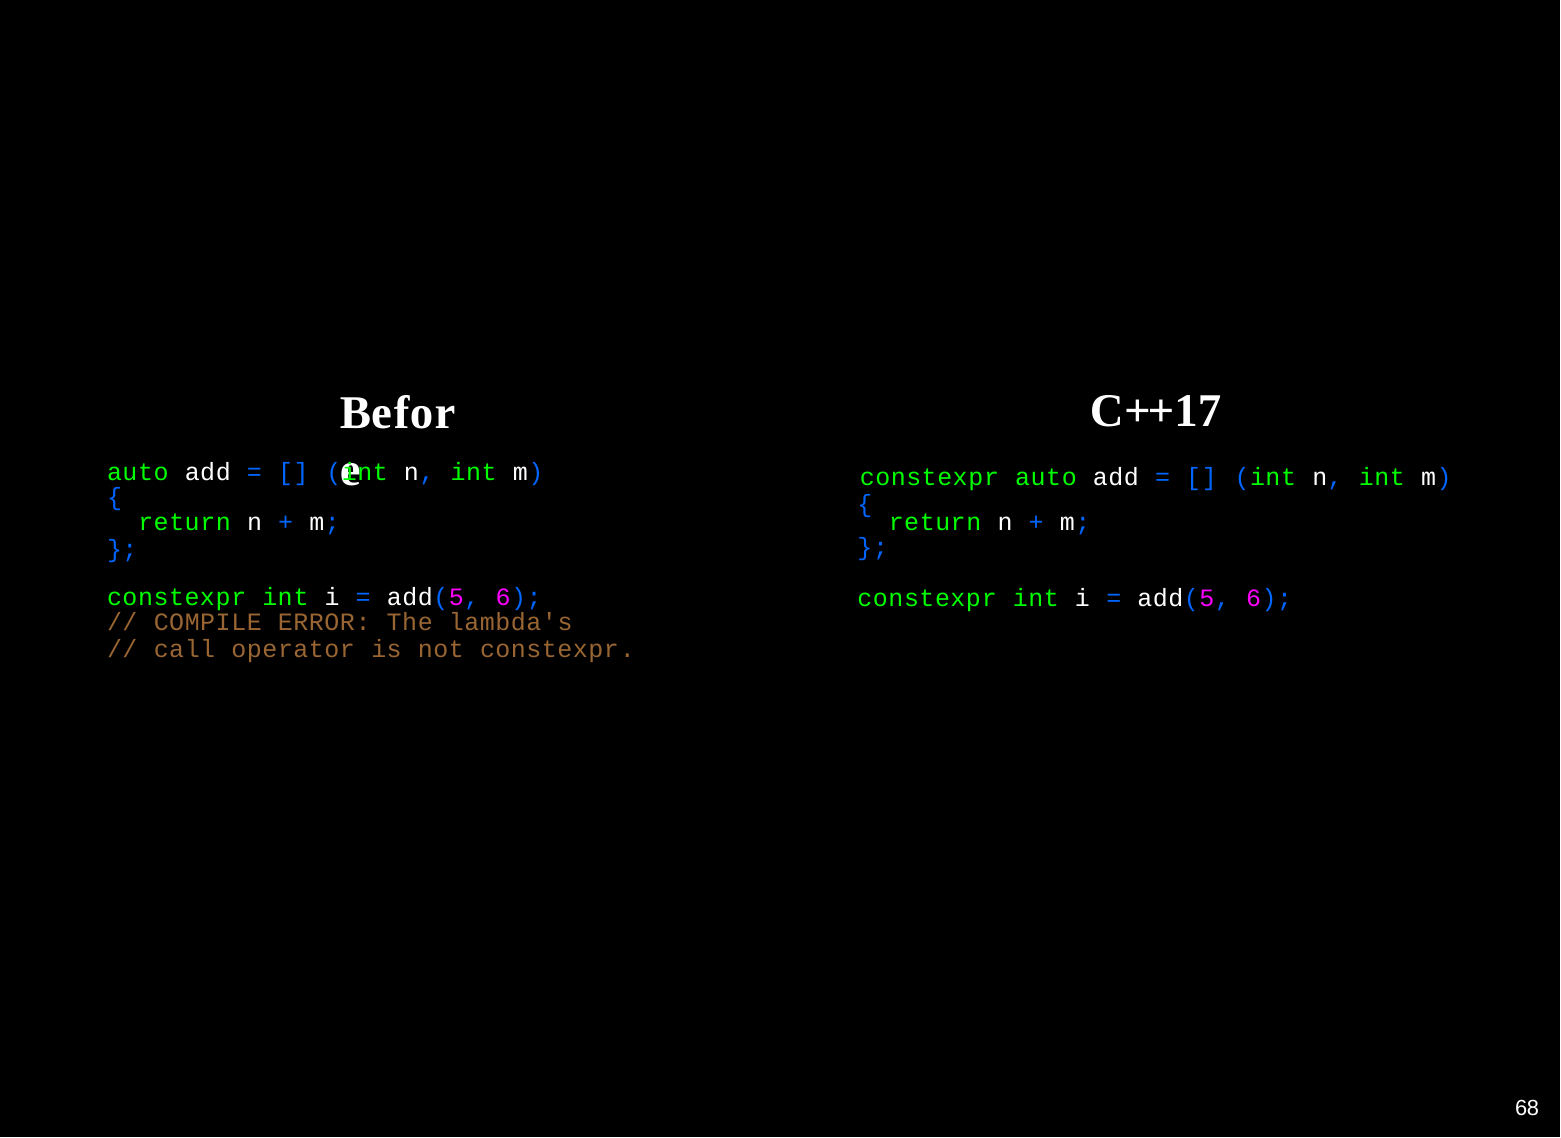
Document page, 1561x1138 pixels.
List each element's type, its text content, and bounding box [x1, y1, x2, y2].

text_box Before [337, 382, 473, 457]
text_box C++17 constexpr auto add = [] (int n, int m) { [855, 379, 1456, 518]
text_box [1507, 1086, 1548, 1125]
text_box return n + m; constexpr int i = add(5, 6); [855, 505, 1298, 612]
text_box }; [855, 530, 891, 561]
slide_number 60 [1498, 1093, 1544, 1138]
text_box auto add = [] (int n, int m) { return n + m; }; constexpr int i = add(5, 6); // COMPILE ERROR: The lambda's // call operator is not constexpr. [104, 457, 641, 663]
